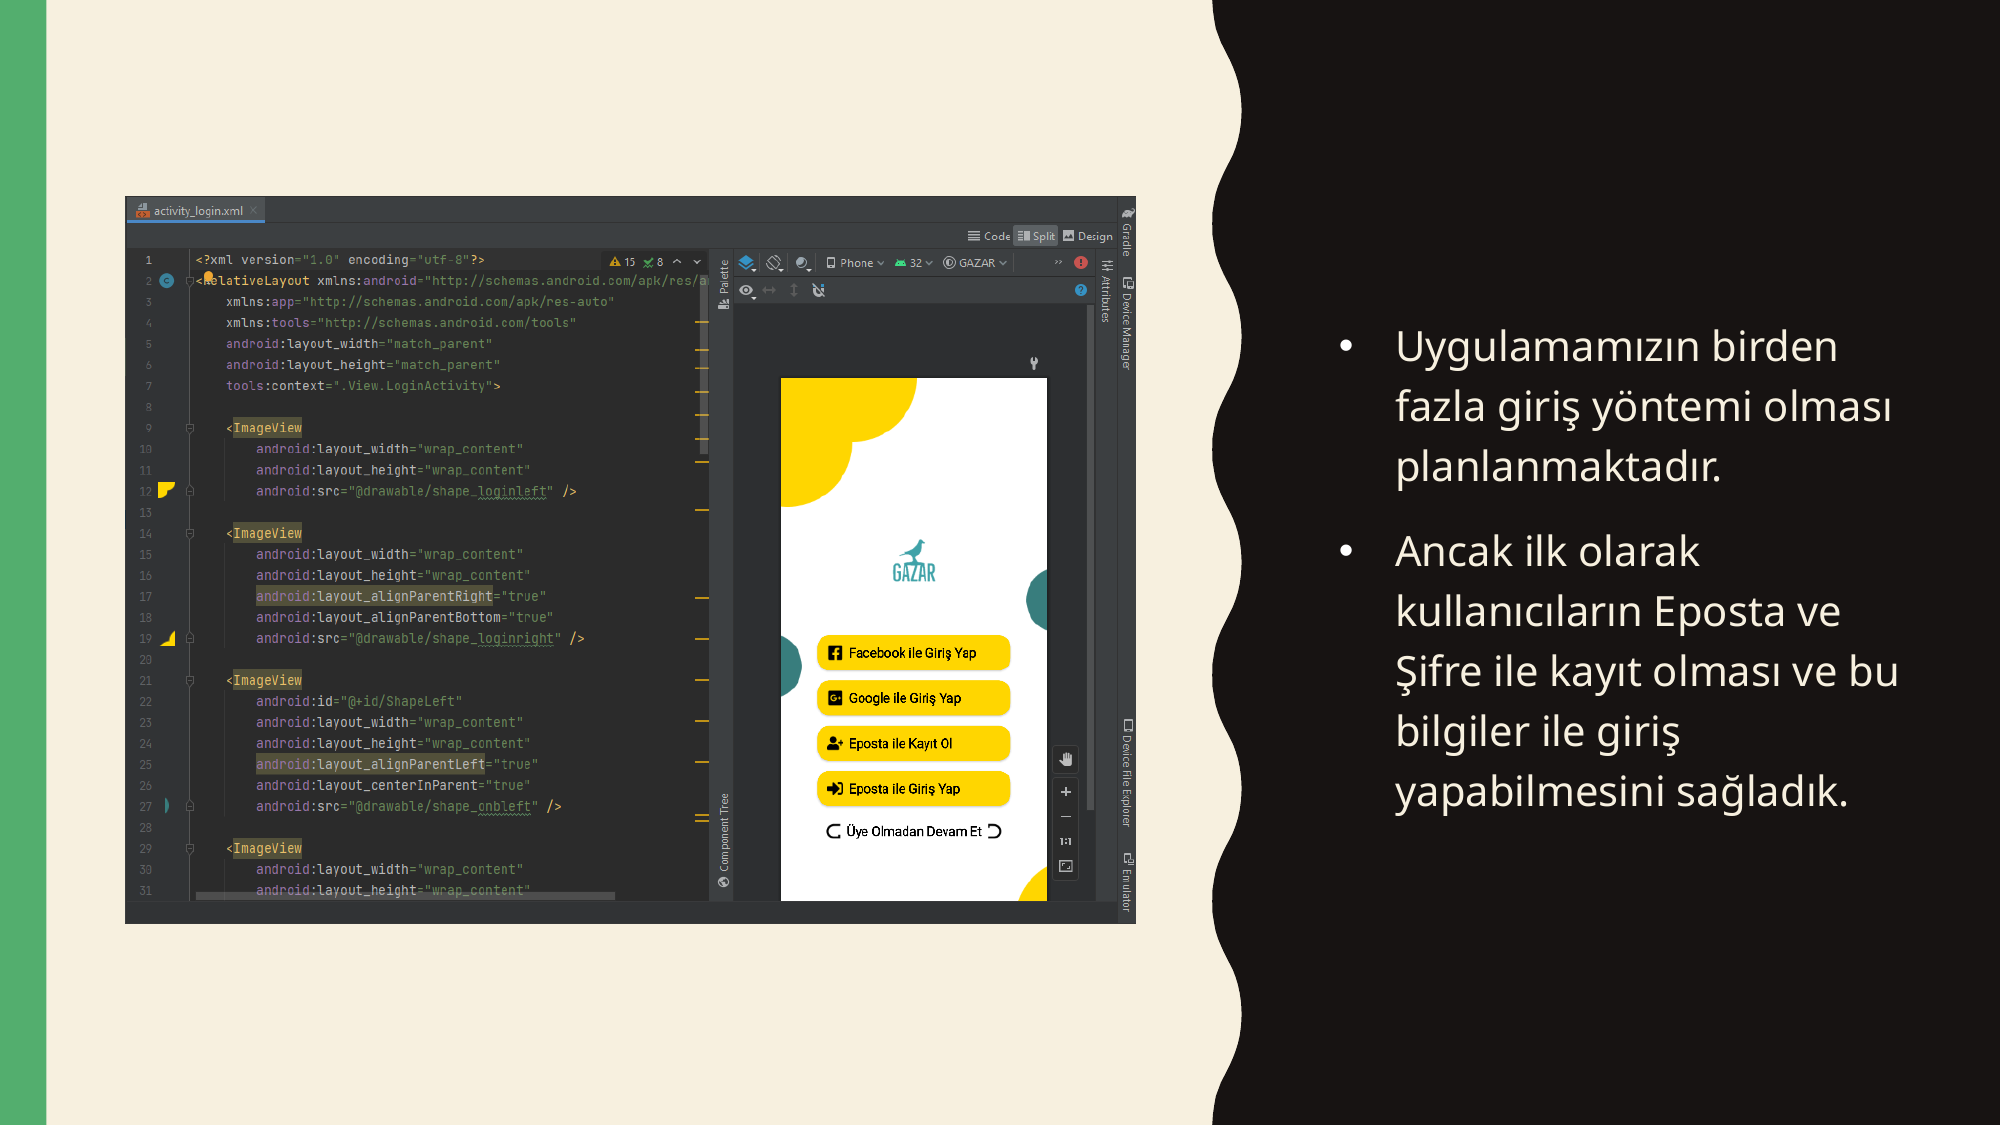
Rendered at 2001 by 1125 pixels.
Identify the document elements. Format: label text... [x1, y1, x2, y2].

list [125, 196, 1136, 924]
list Uygulamamızın birden fazla giriş yöntemi olması planlanmaktadır. Ancak ilk olarak kullanıcıların Eposta ve Şifre ile kayıt olması ve bu bilgiler ile giriş yapabilmesini sağladık. [1323, 83, 1928, 1042]
